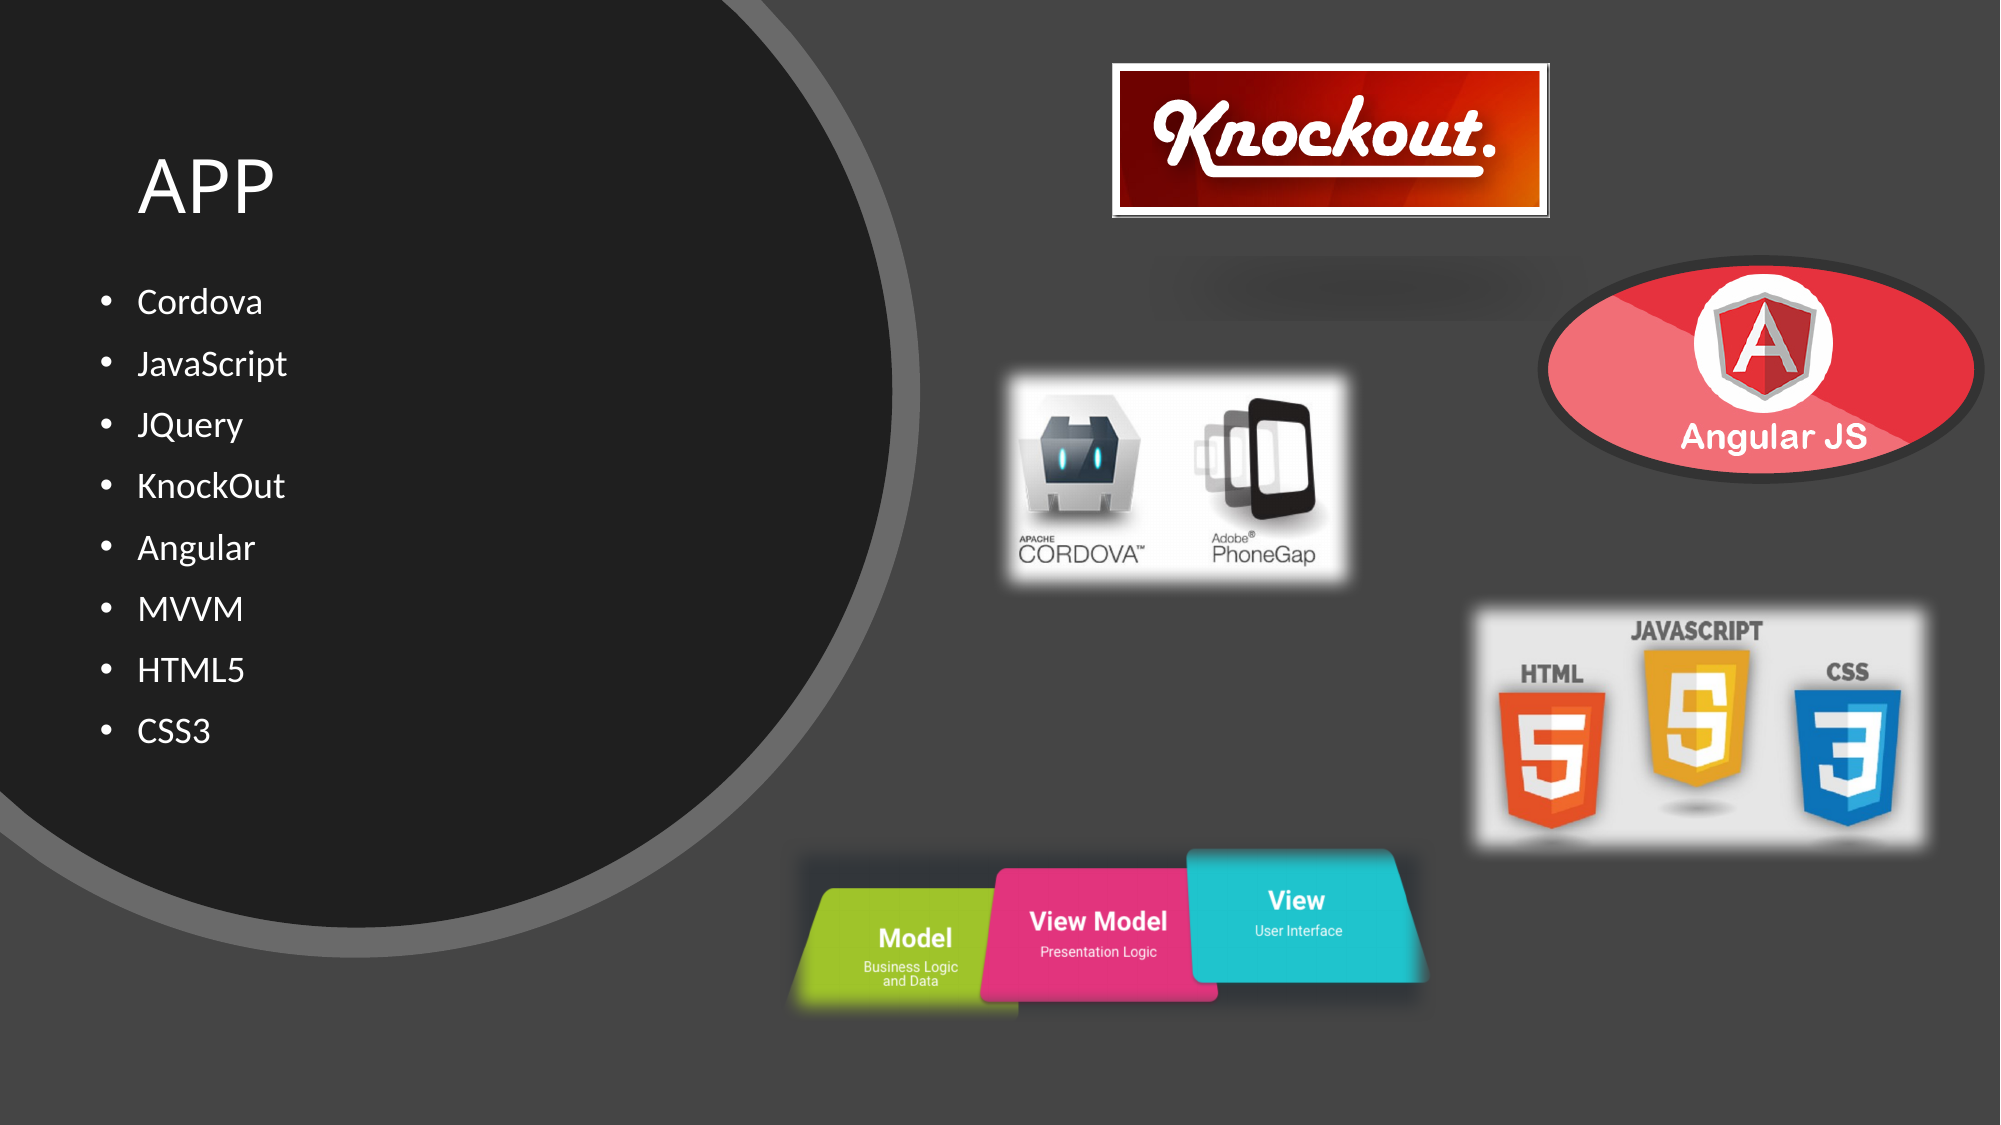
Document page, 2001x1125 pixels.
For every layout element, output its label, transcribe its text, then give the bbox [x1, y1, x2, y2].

title APP [123, 103, 790, 275]
picture [779, 837, 1436, 1022]
picture [1112, 63, 1550, 218]
text_box [0, 0, 922, 959]
text_box [0, 0, 894, 929]
list Cordova JavaScript JQuery KnockOut Angular MVVM HTML5 CSS3 [85, 275, 752, 787]
picture [1457, 591, 1943, 865]
picture [991, 357, 1365, 600]
picture [1542, 260, 1980, 479]
